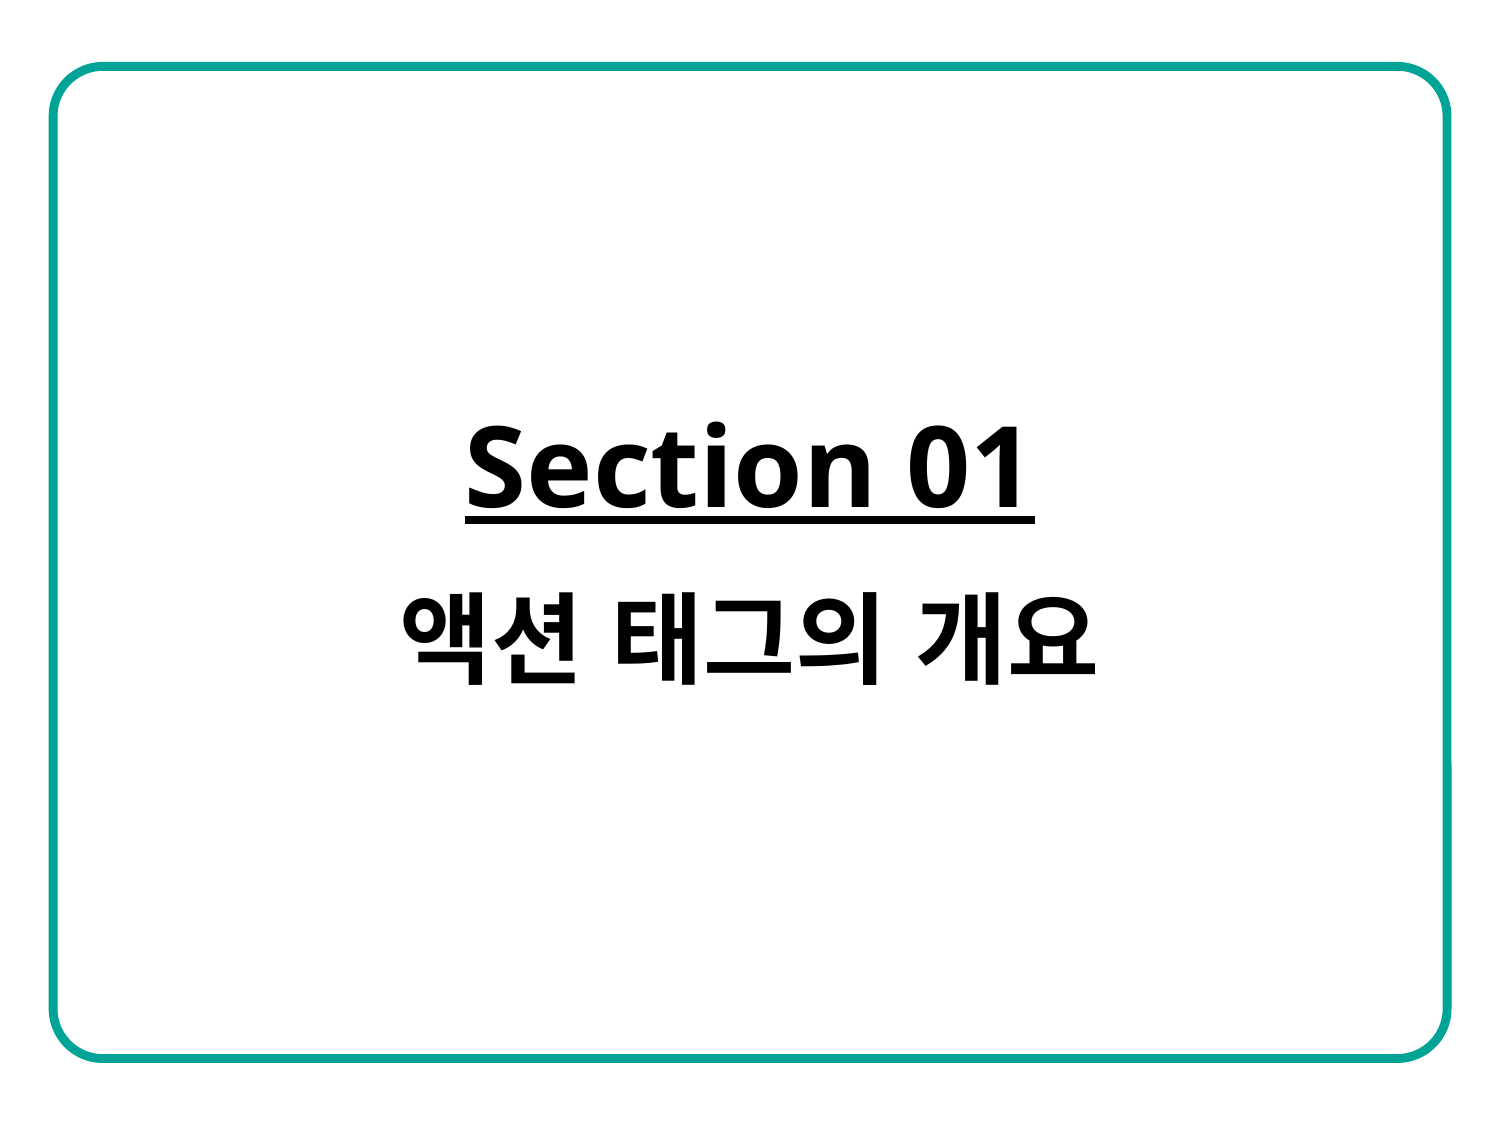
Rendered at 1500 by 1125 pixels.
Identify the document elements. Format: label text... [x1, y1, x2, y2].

list Section 01 [118, 385, 1382, 540]
list 액션 태그의 개요 [118, 559, 1382, 714]
